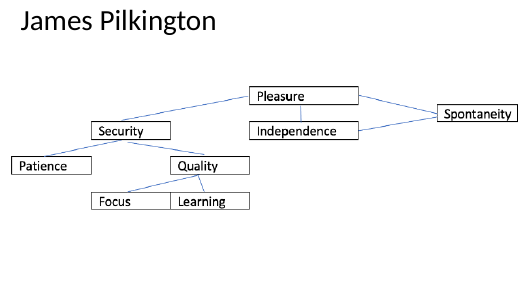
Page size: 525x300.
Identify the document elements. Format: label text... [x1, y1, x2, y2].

title James Pilkington [5, 5, 453, 37]
picture [0, 75, 525, 225]
